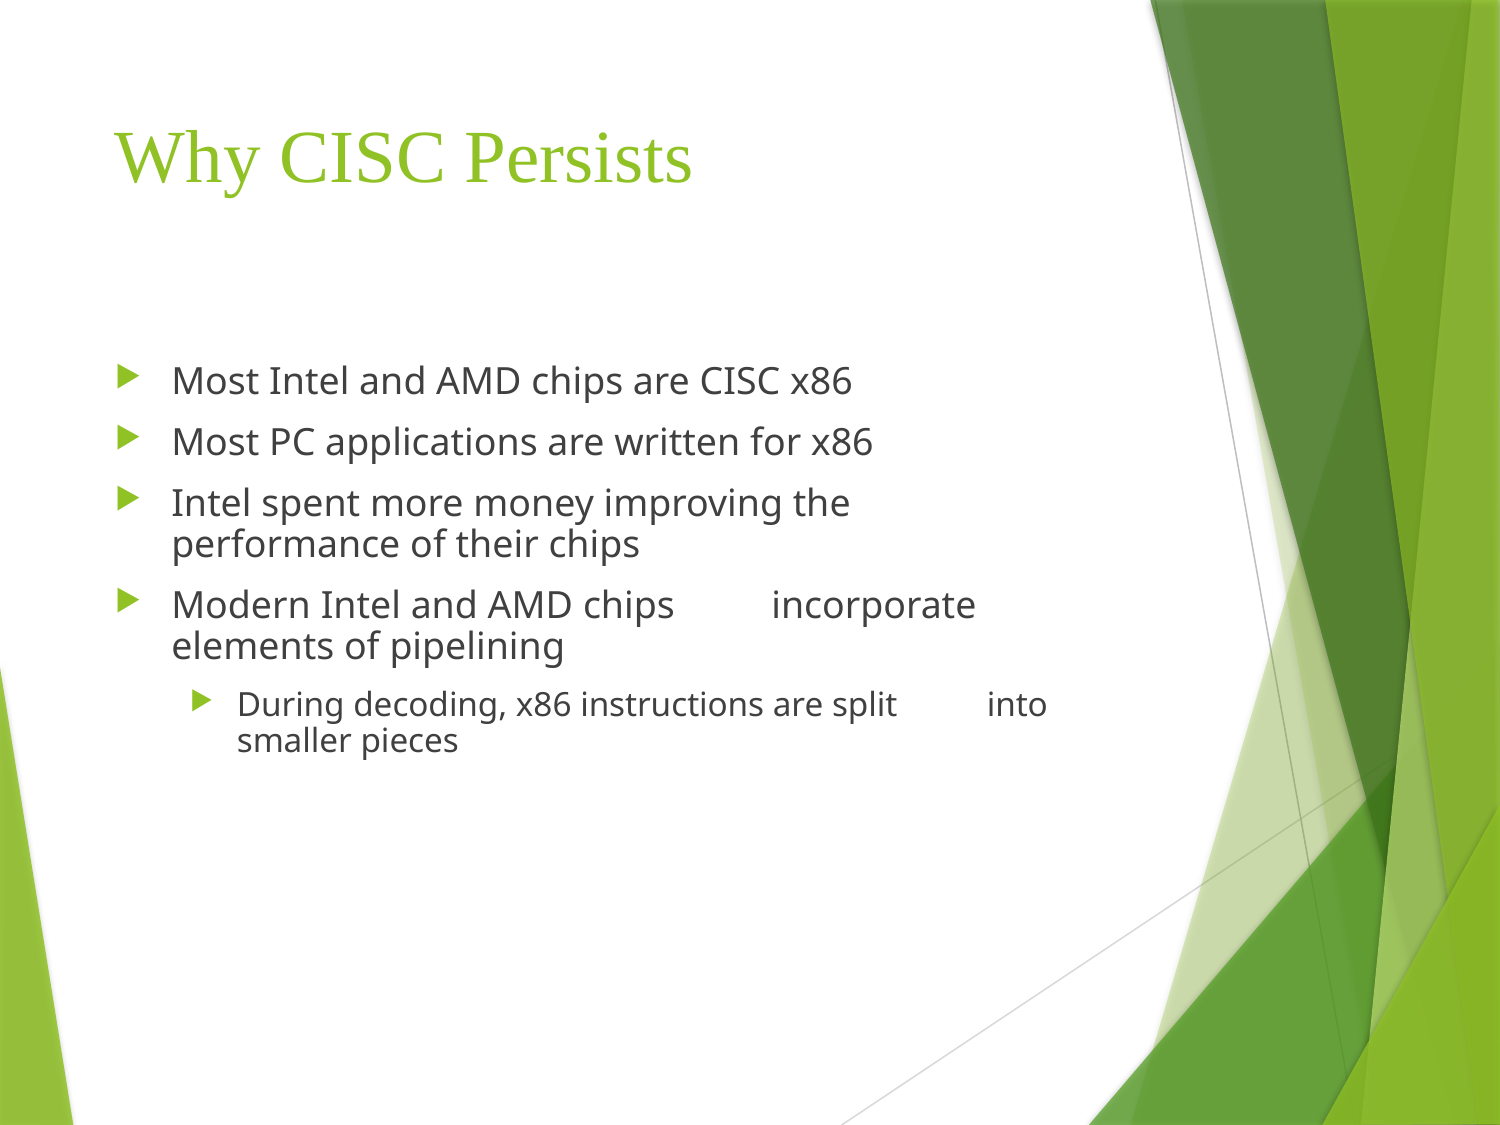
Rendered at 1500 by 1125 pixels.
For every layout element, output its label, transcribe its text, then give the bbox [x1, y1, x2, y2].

list Most Intel and AMD chips are CISC x86 Most PC applications are written for x86 Intel spent more money improving the performance of their chips Modern Intel and AMD chips incorporate elements of pipelining During decoding, x86 instructions are split into smaller pieces [99, 354, 1142, 992]
title Why CISC Persists [99, 99, 1142, 224]
